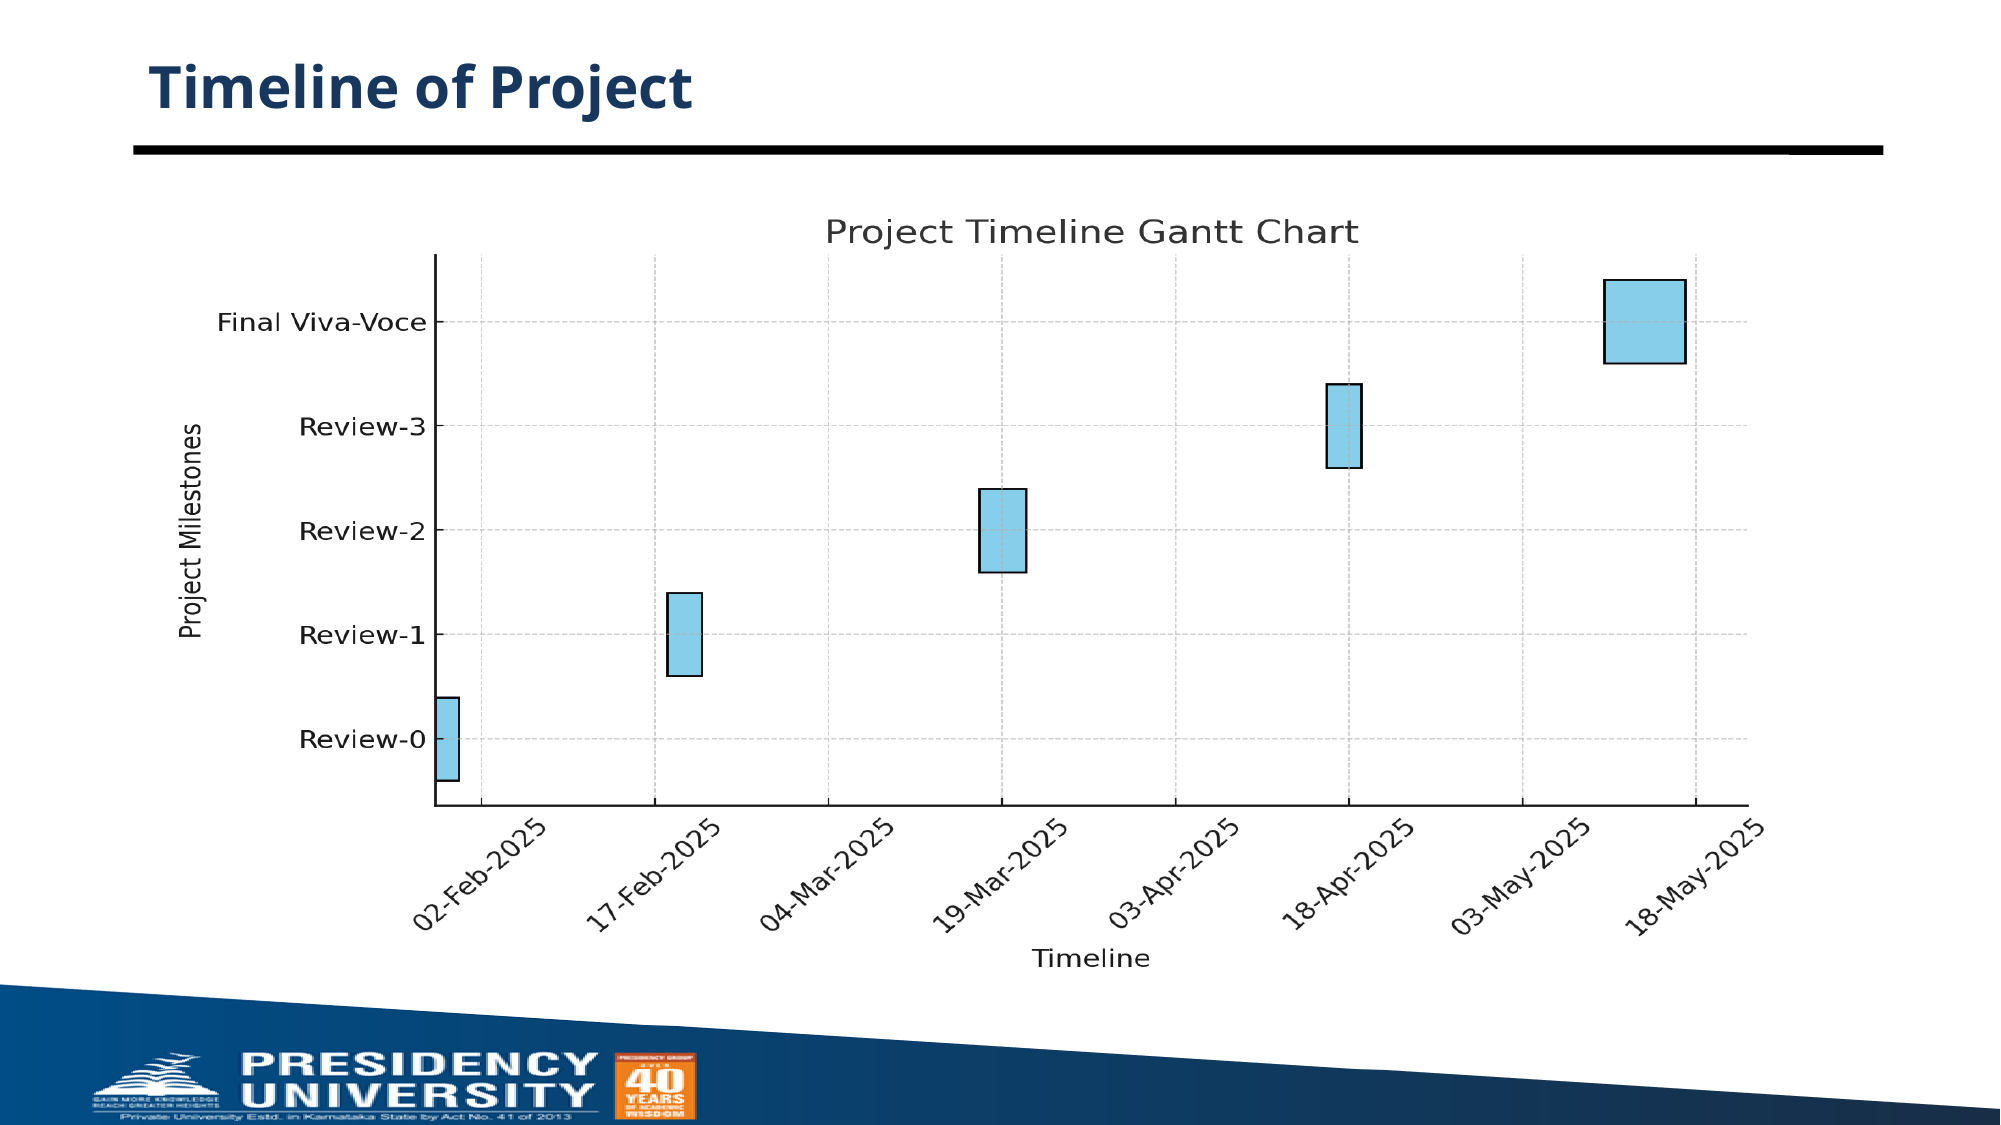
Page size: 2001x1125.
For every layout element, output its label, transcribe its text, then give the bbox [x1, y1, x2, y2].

picture [0, 204, 2000, 1125]
title Timeline of Project [133, 45, 1884, 125]
